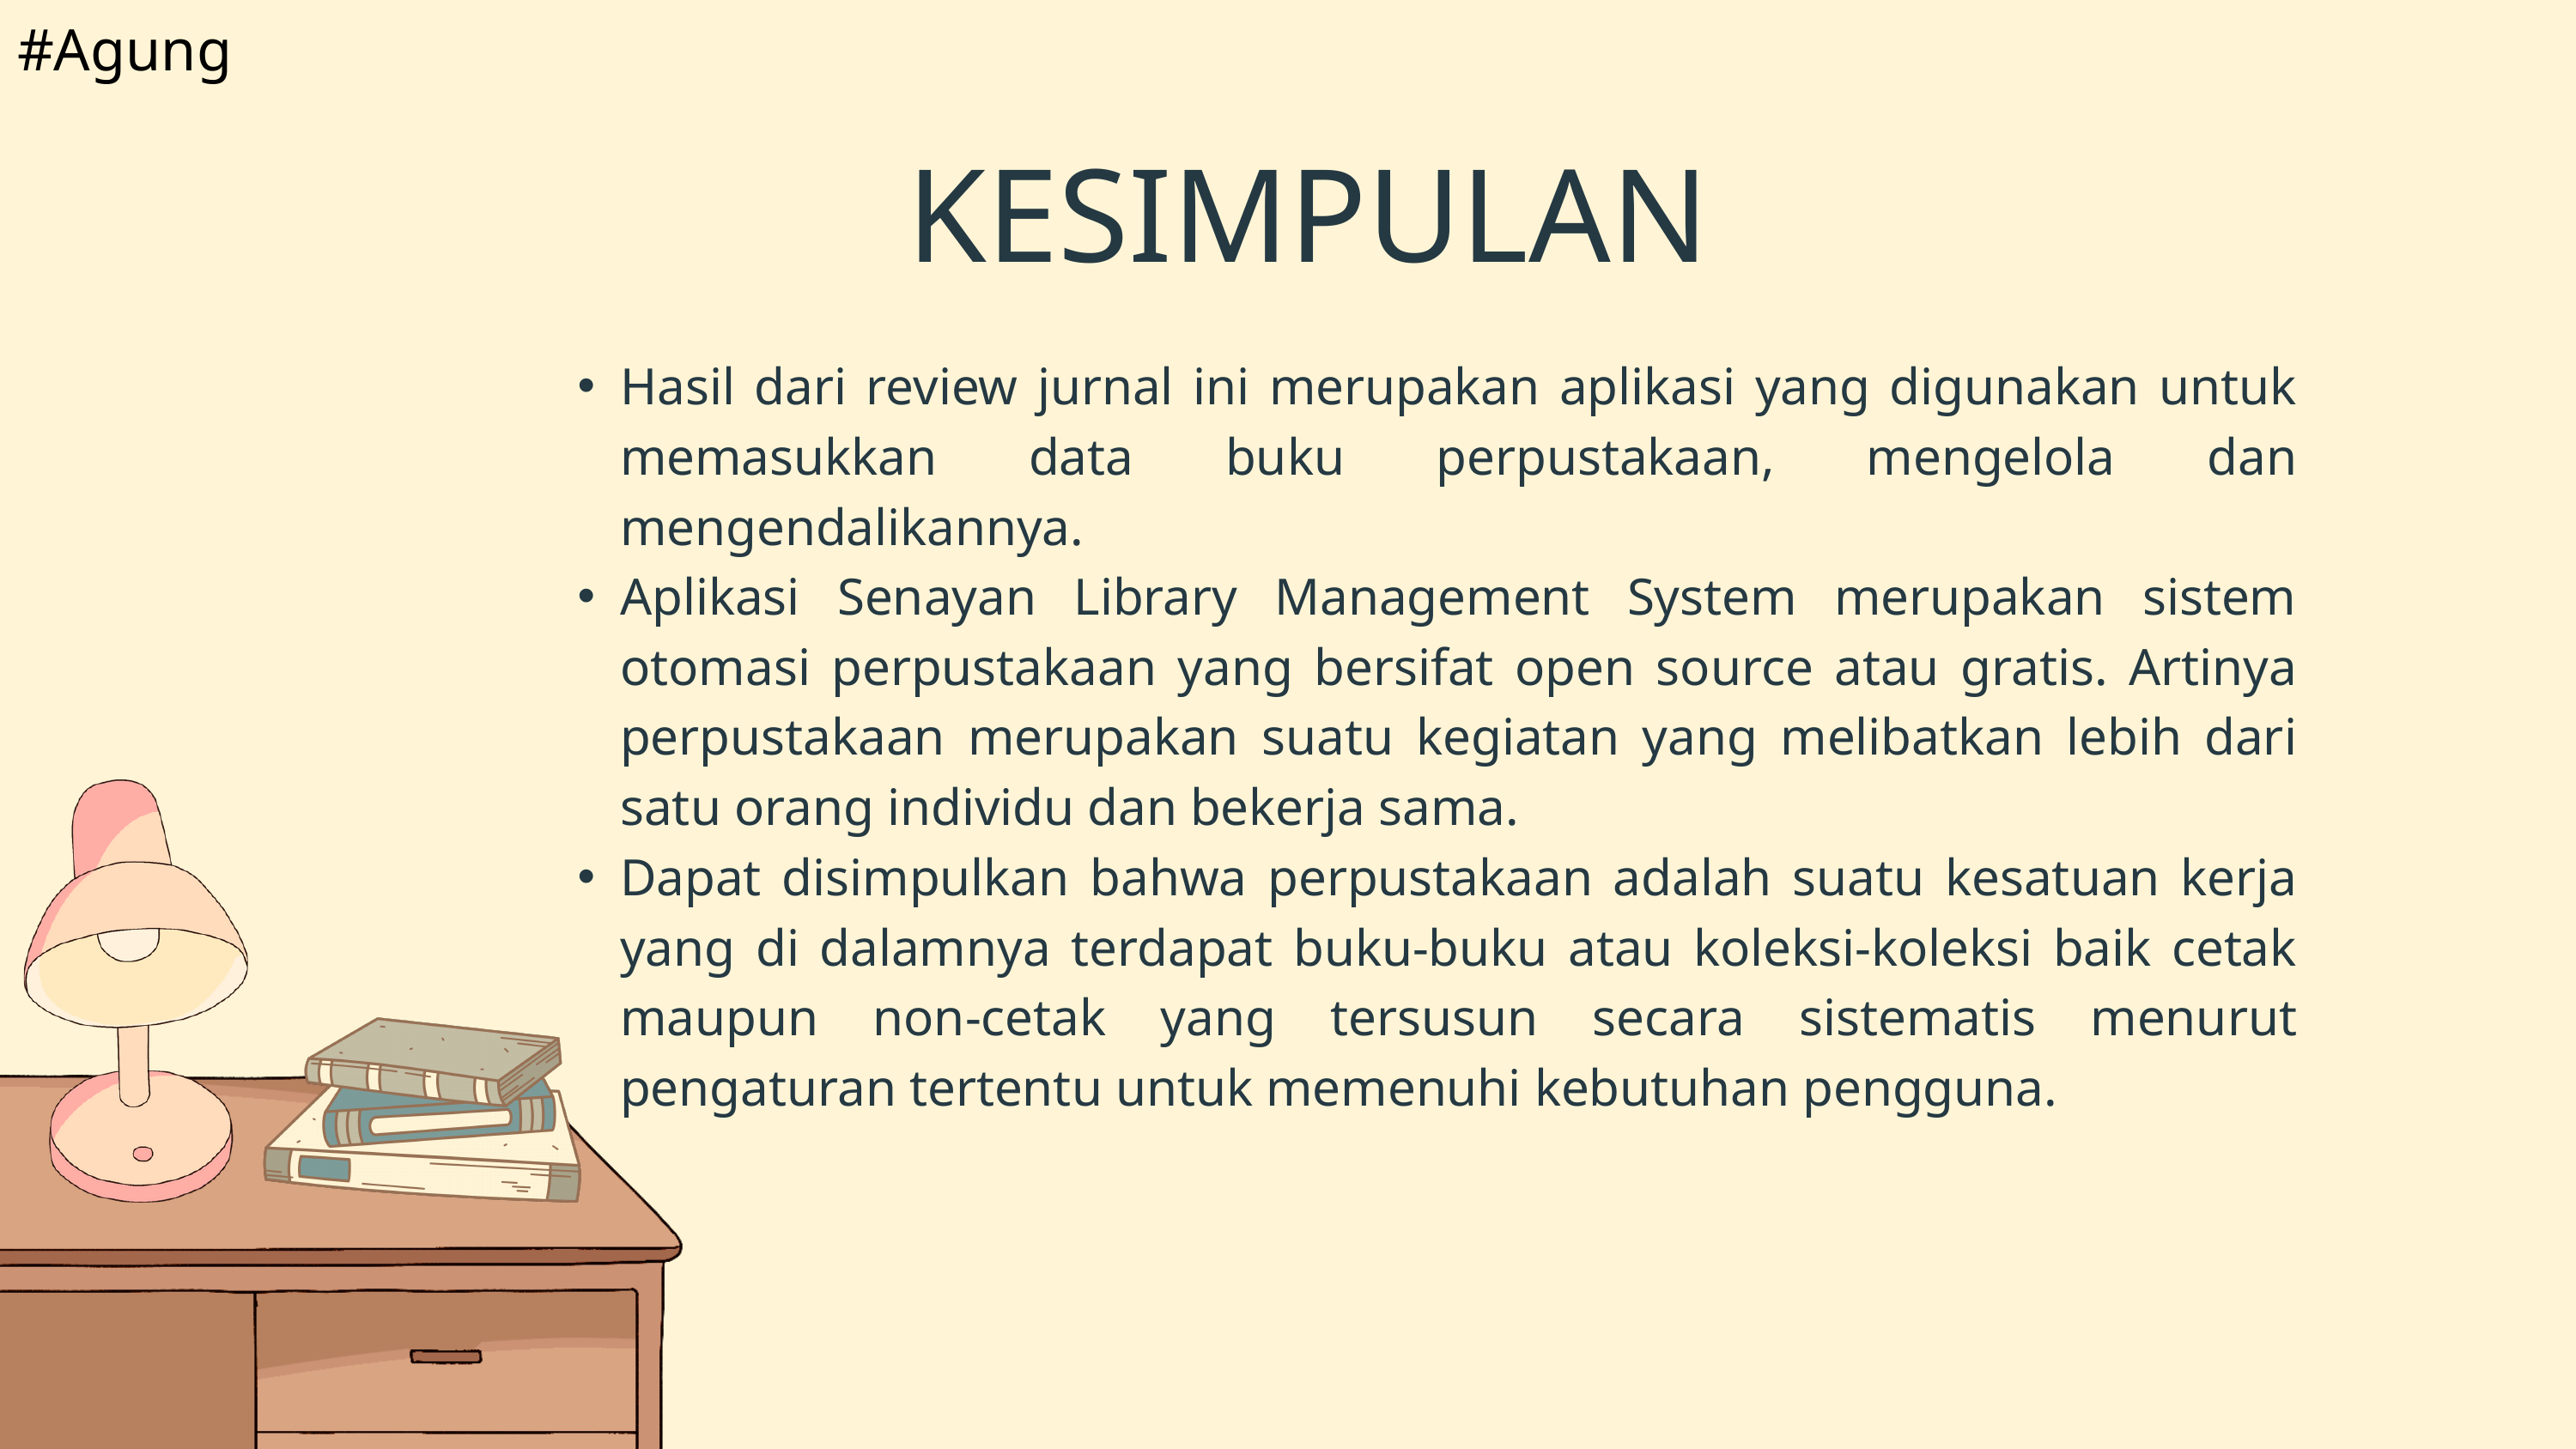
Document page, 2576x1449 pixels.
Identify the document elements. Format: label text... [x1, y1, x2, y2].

text_box #Agung [16, 2, 243, 82]
text_box Hasil dari review jurnal ini merupakan aplikasi yang digunakan untuk memasukkan data buku perpustakaan, mengelola dan mengendalikannya. Aplikasi Senayan Library Management System merupakan sistem otomasi perpustakaan yang bersifat open source atau gratis. Artinya perpustakaan merupakan suatu kegiatan yang melibatkan lebih dari satu orang individu dan bekerja sama. Dapat disimpulkan bahwa perpustakaan adalah suatu kesatuan kerja yang di dalamnya terdapat buku-buku atau koleksi-koleksi baik cetak maupun non-cetak yang tersusun secara sistematis menurut pengaturan tertentu untuk memenuhi kebutuhan pengguna. [535, 344, 2297, 1116]
text_box KESIMPULAN [144, 178, 2472, 288]
text_box [0, 1075, 683, 1449]
text_box [23, 779, 248, 1203]
text_box [263, 1017, 587, 1203]
